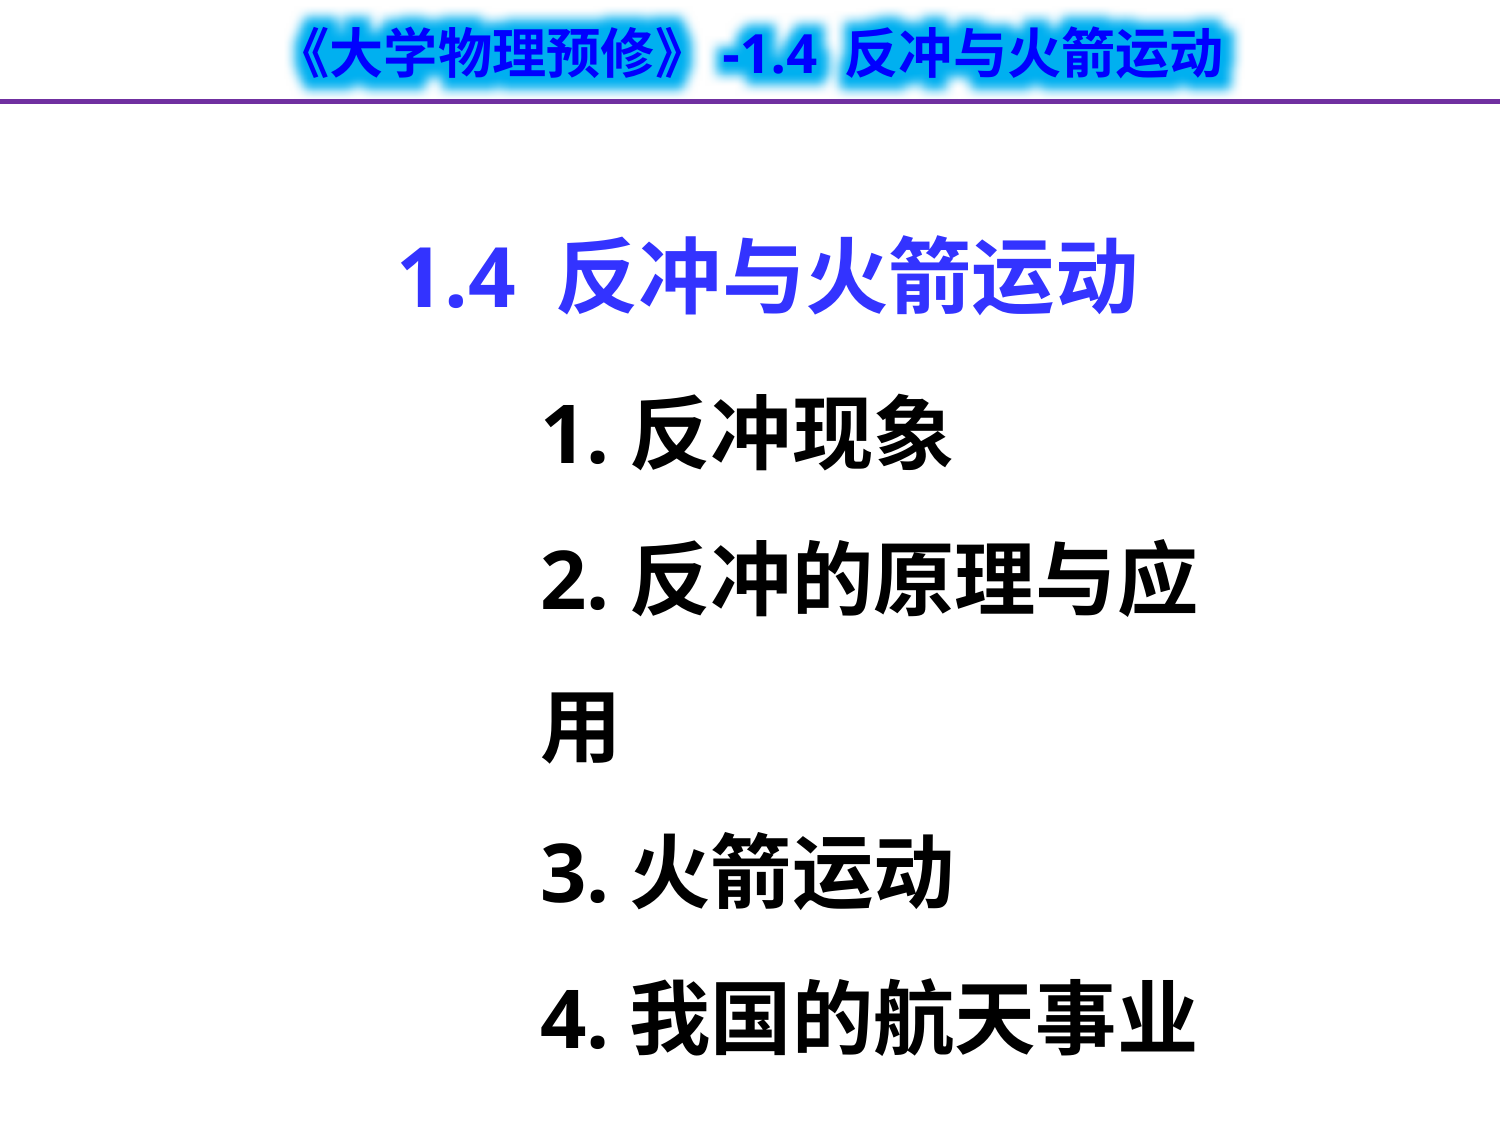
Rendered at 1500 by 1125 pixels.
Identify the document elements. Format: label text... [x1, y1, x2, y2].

text_box 1.反冲现象 2.反冲的原理与应用 3.火箭运动 4.我国的航天事业 [525, 326, 1282, 1073]
title 1.4 反冲与火箭运动 [360, 149, 1176, 350]
